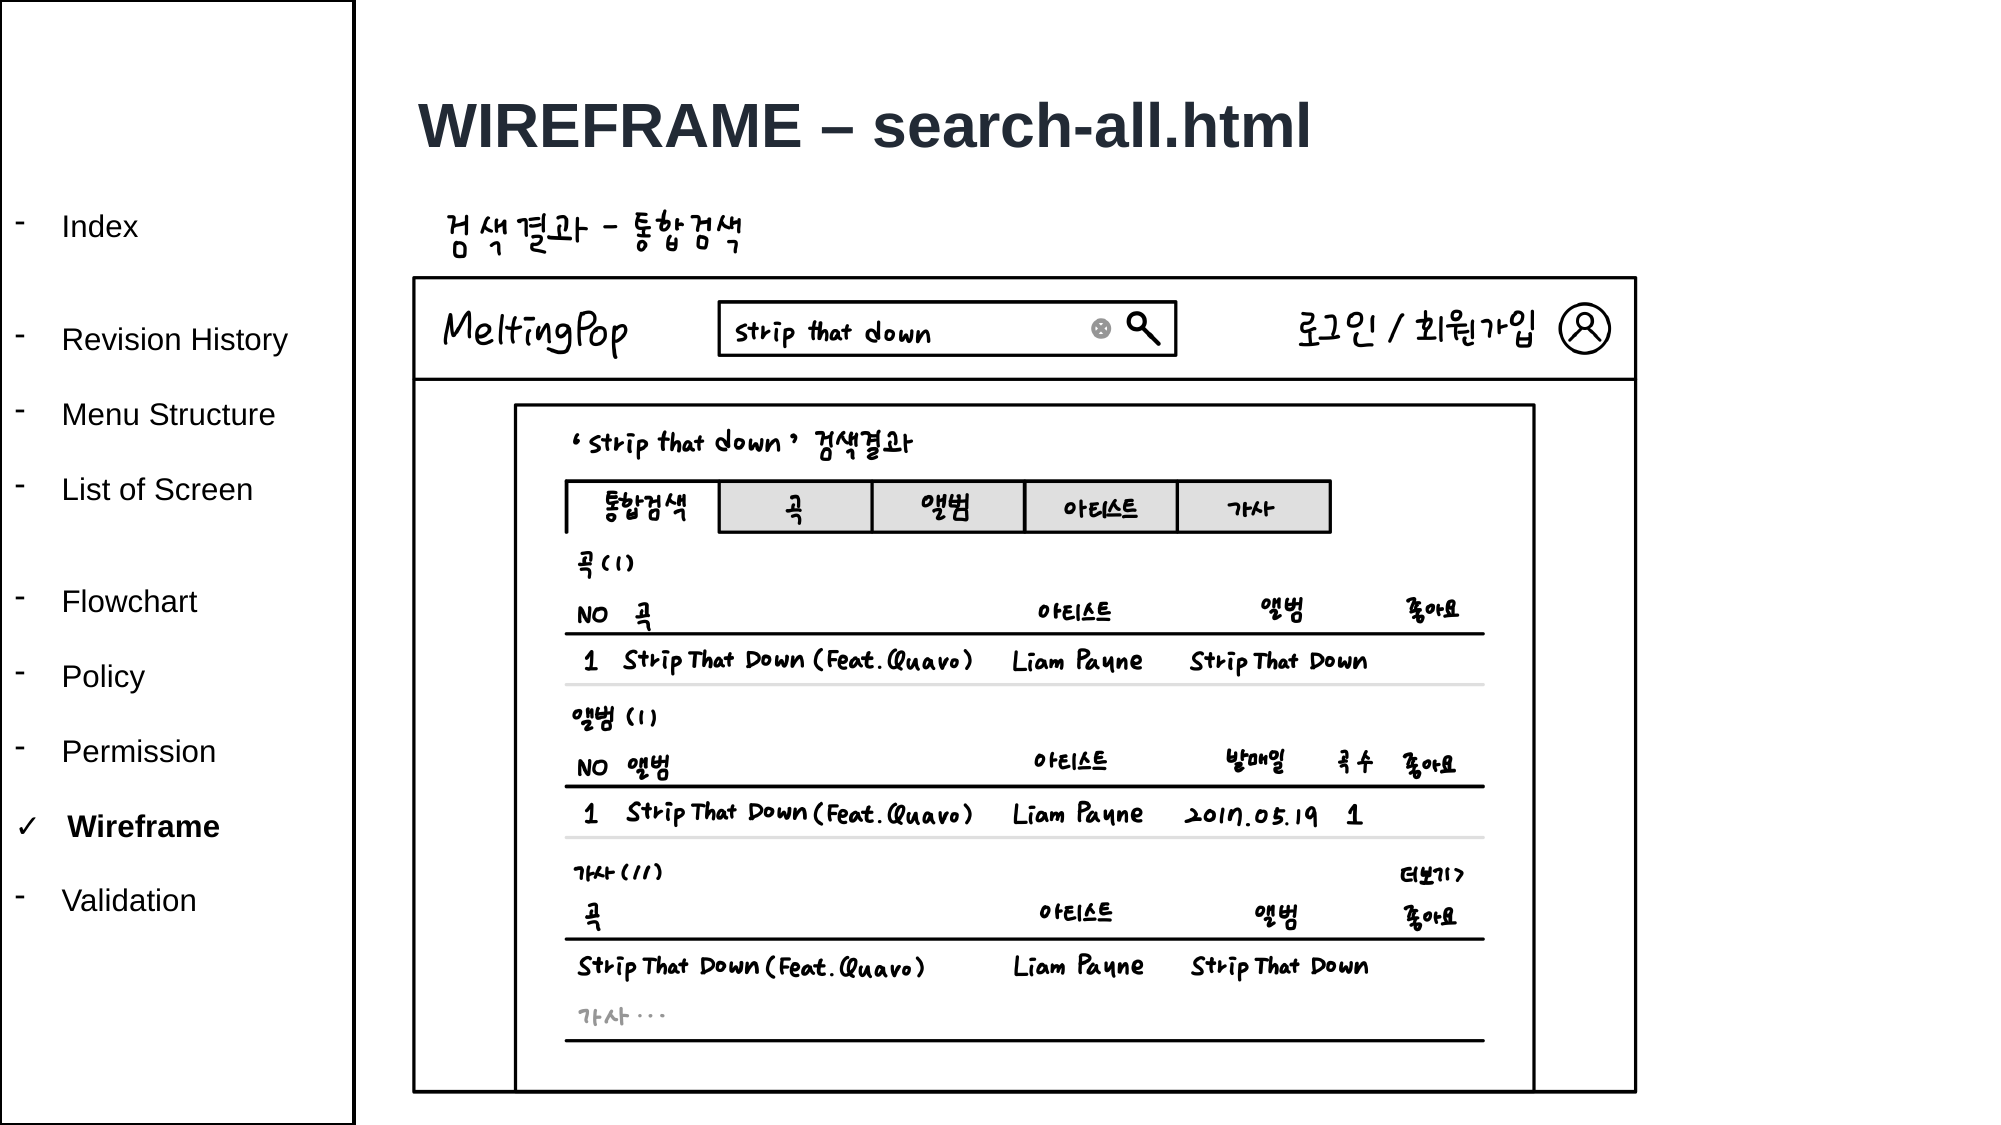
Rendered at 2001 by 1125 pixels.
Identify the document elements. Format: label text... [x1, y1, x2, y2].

picture [379, 142, 1670, 1125]
text_box WIREFRAME – search-all.html [402, 45, 1646, 142]
text_box Index Revision History Menu Structure List of Screen Flowchart Policy Permission ✓ Wireframe Validation [0, 0, 355, 1125]
